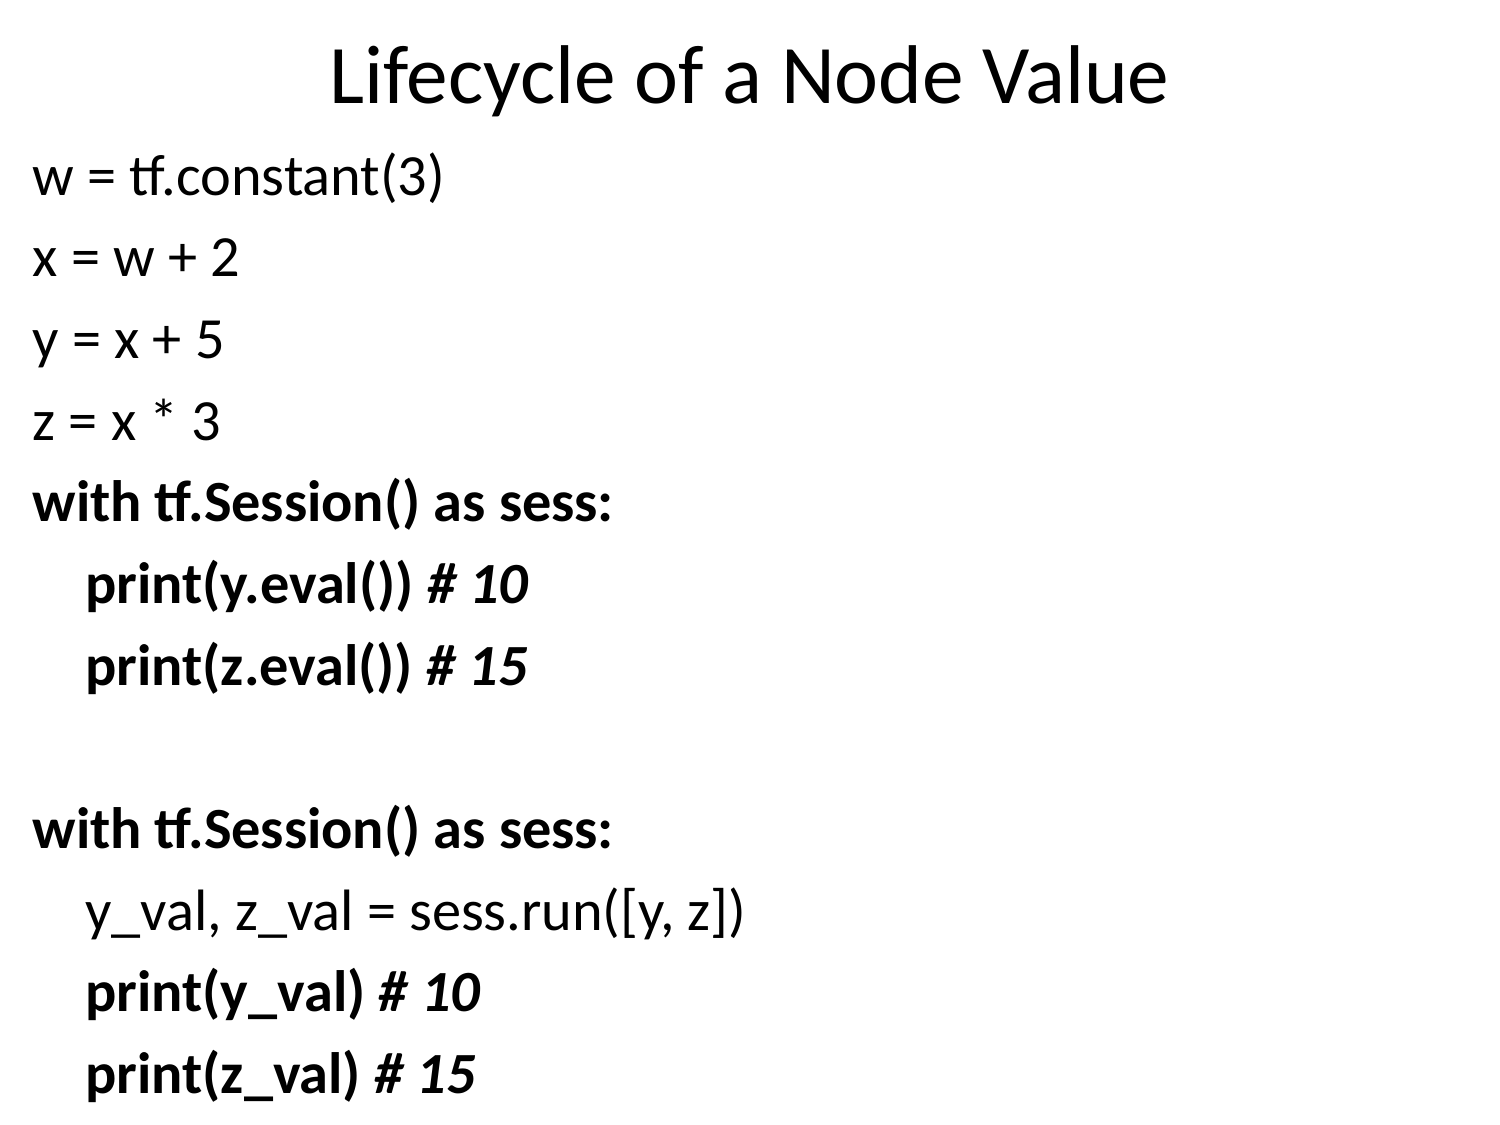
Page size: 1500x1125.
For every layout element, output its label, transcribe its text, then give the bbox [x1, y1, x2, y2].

title Lifecycle of a Node Value [75, 0, 1425, 129]
list w = tf.constant(3) x = w + 2 y = x + 5 z = x * 3 with tf.Session() as sess: print(y.eval()) # 10 print(z.eval()) # 15 with tf.Session() as sess: y_val, z_val = sess.run([y, z]) print(y_val) # 10 print(z_val) # 15 [17, 129, 1500, 973]
